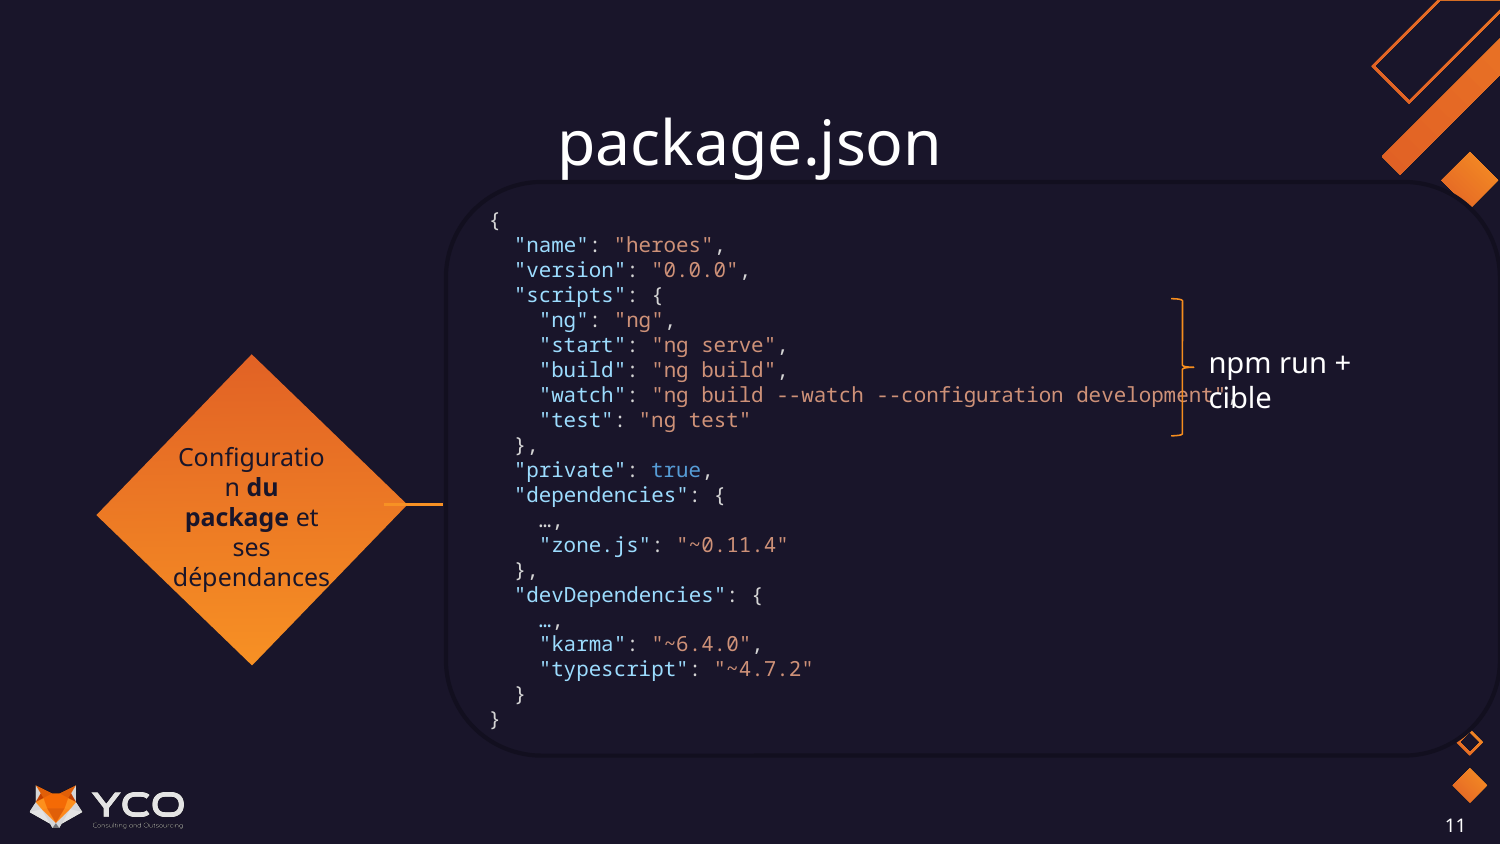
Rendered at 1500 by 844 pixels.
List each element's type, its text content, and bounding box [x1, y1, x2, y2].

picture [29, 785, 184, 829]
text_box Configuration du package et ses dépendances [157, 435, 346, 598]
text_box [173, 354, 336, 435]
text_box [346, 445, 406, 569]
text_box npm run + cible [1193, 337, 1430, 422]
text_box [182, 598, 318, 666]
title package.json [98, 88, 1402, 182]
text_box [96, 452, 157, 574]
text_box { "name": "heroes", "version": "0.0.0", "scripts": { "ng": "ng", "start": "ng serve", "build": "ng build", "watch": "ng build --watch --configuration development", "test": "ng test" }, "private": true, "dependencies": { …, "zone.js": "~0.11.4" }, "devDependencies": { …, "karma": "~6.4.0", "typescript": "~4.7.2" } } [443, 179, 1500, 758]
text_box [1171, 297, 1193, 437]
